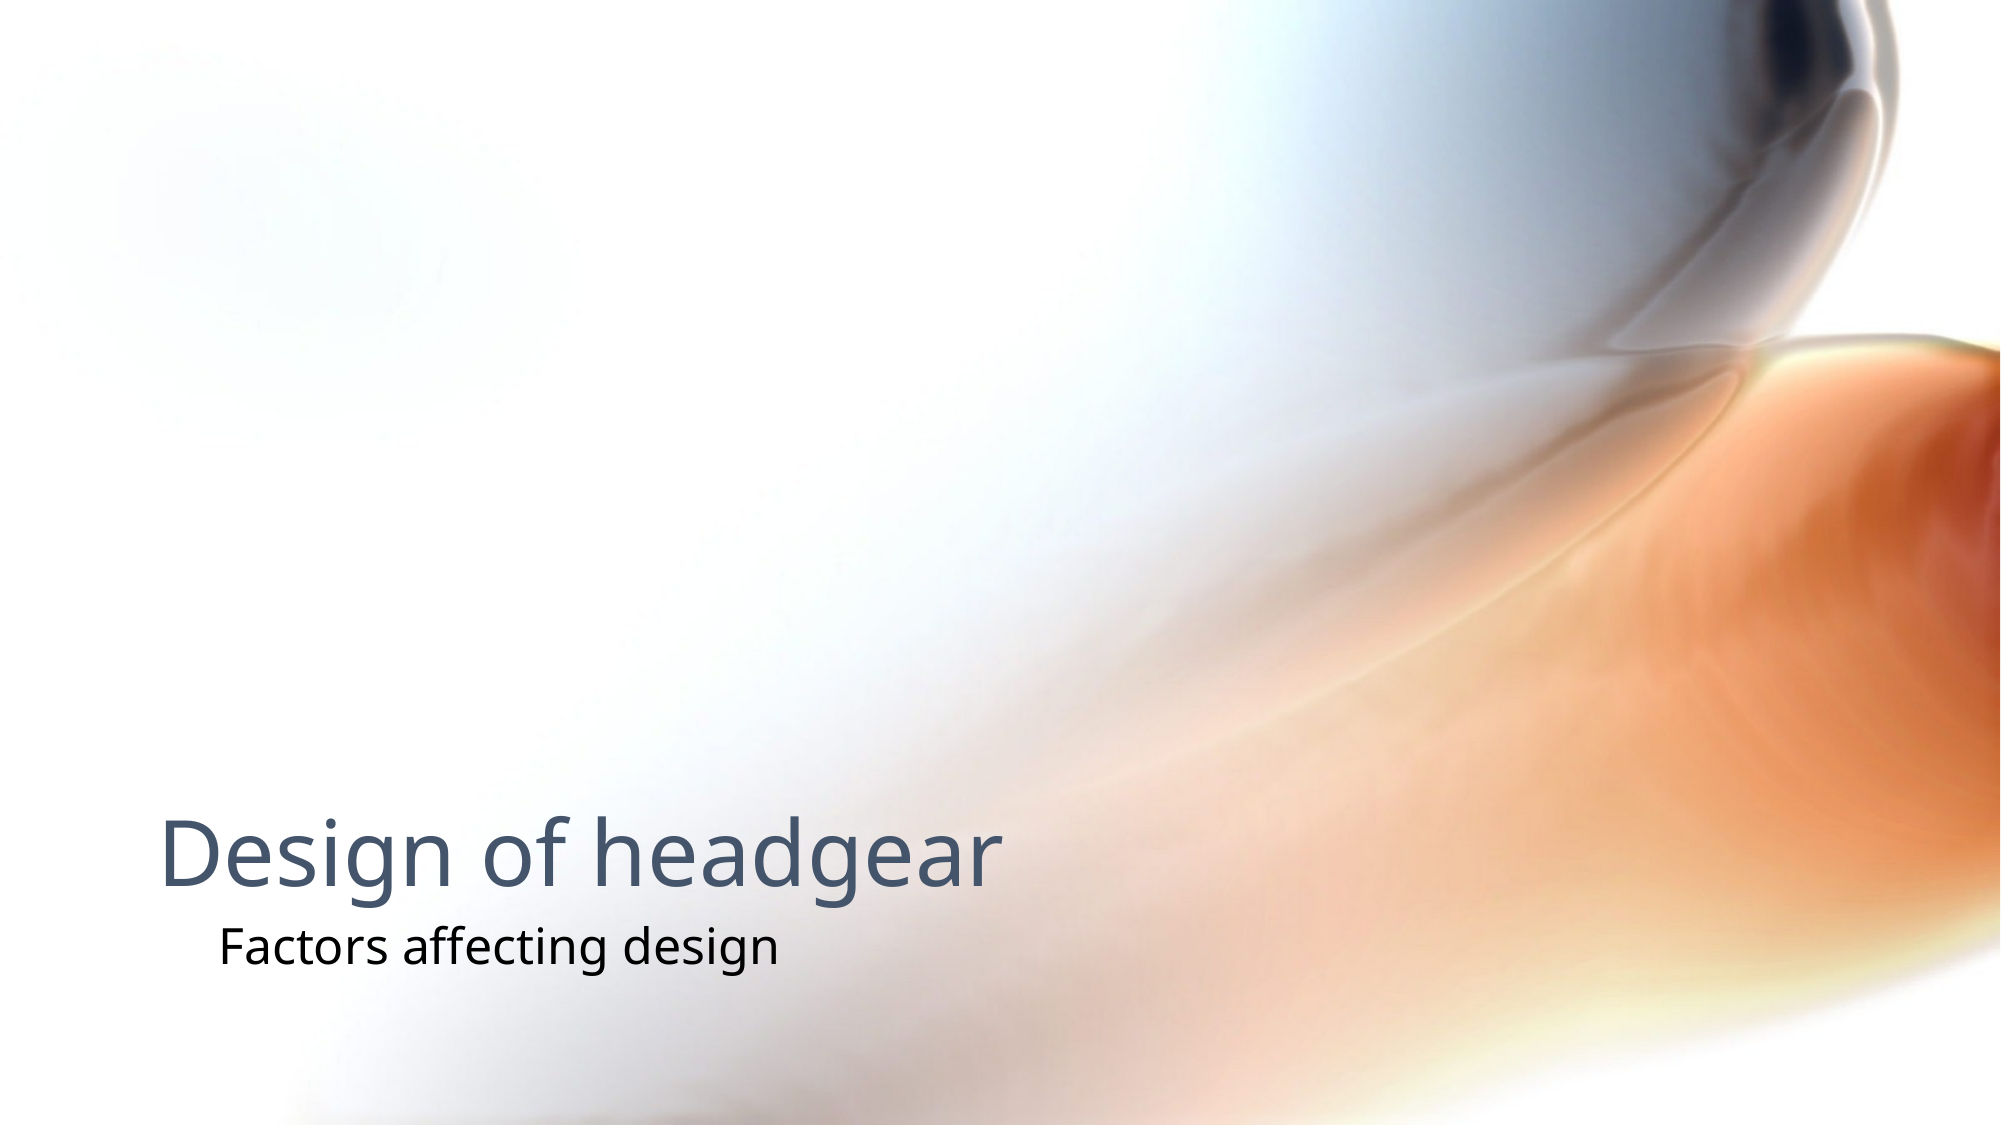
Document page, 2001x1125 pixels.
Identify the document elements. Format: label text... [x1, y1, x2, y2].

title Design of headgear [0, 521, 1381, 913]
subtitle Factors affecting design [0, 913, 906, 1083]
picture [0, 0, 2001, 1125]
